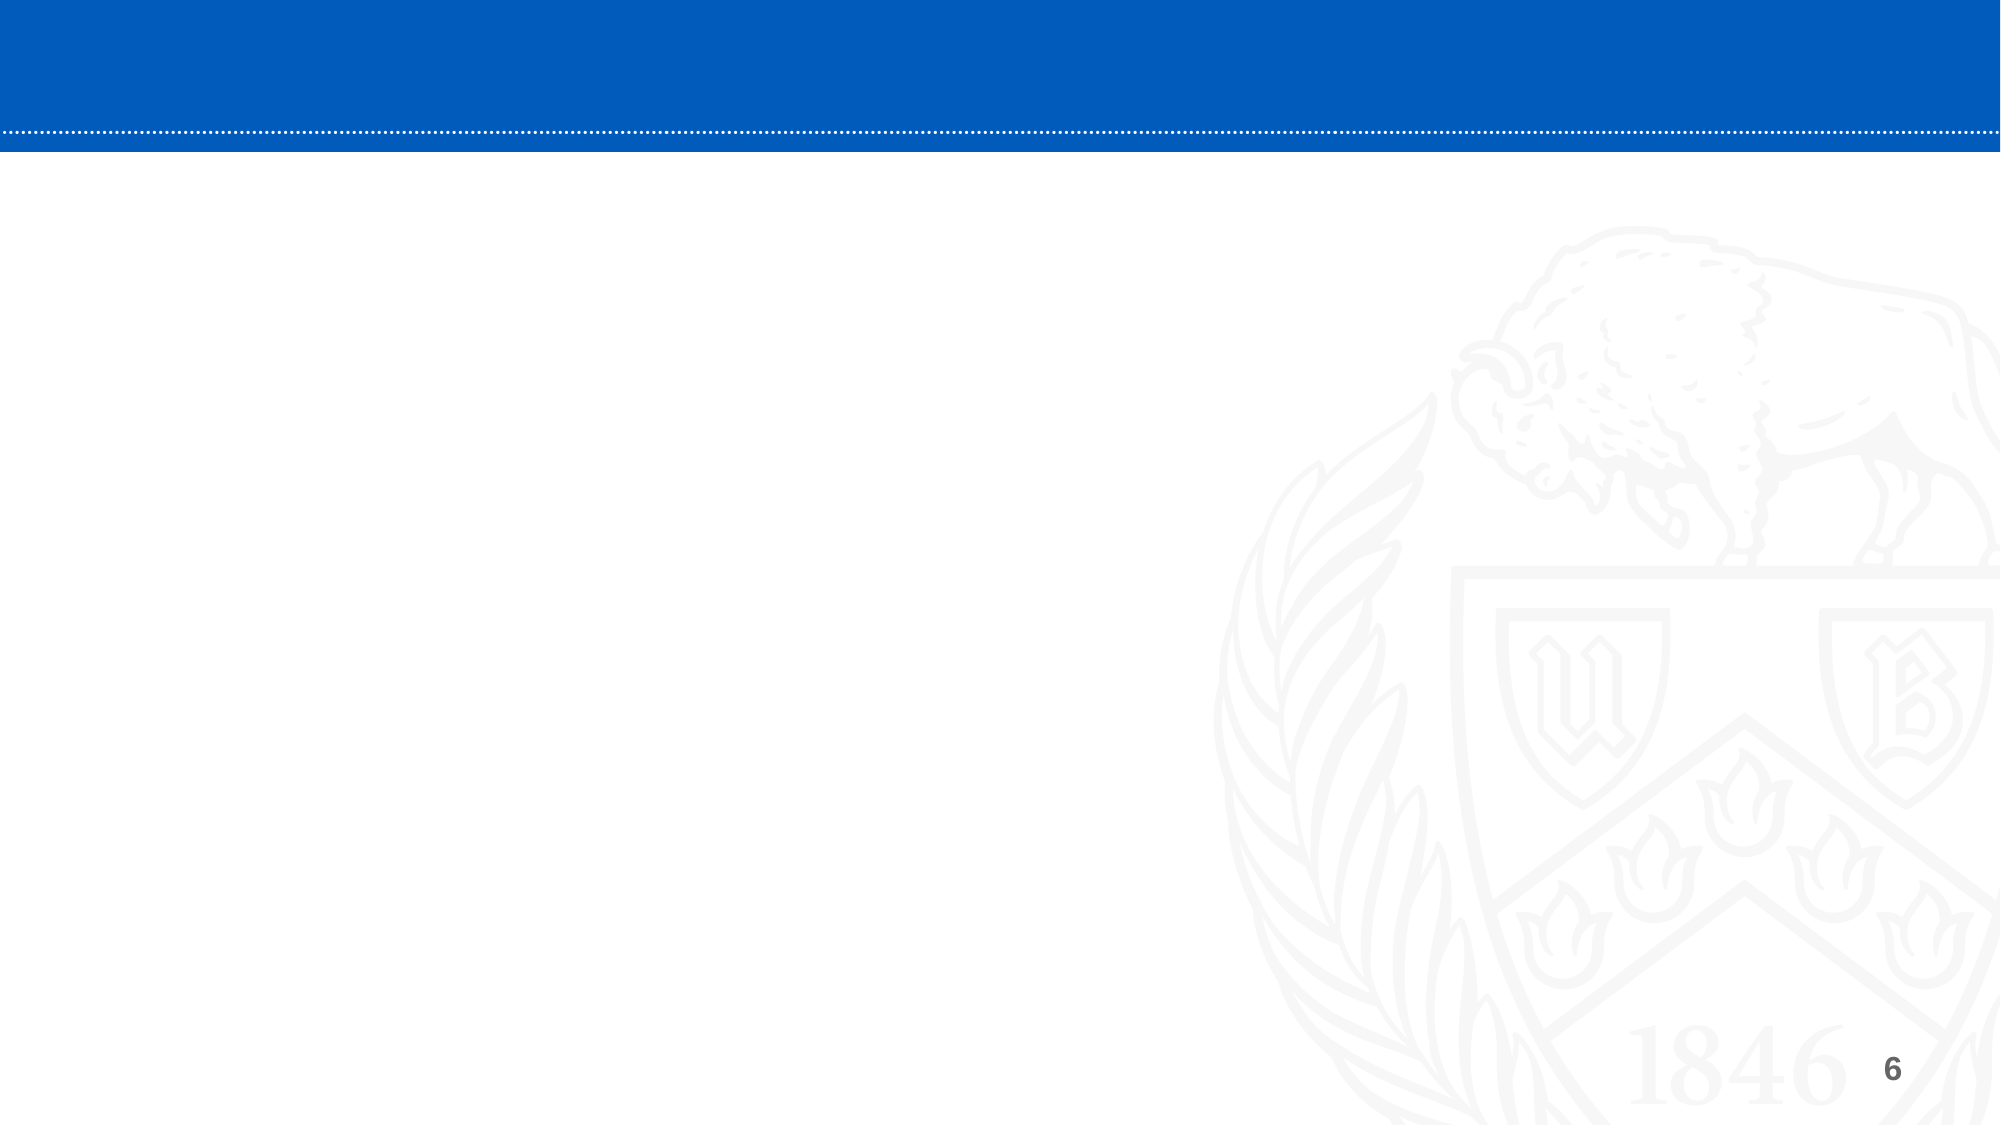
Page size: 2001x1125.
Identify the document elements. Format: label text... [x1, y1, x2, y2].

picture [0, 0, 2001, 1125]
footer 6 [1242, 1036, 1918, 1097]
